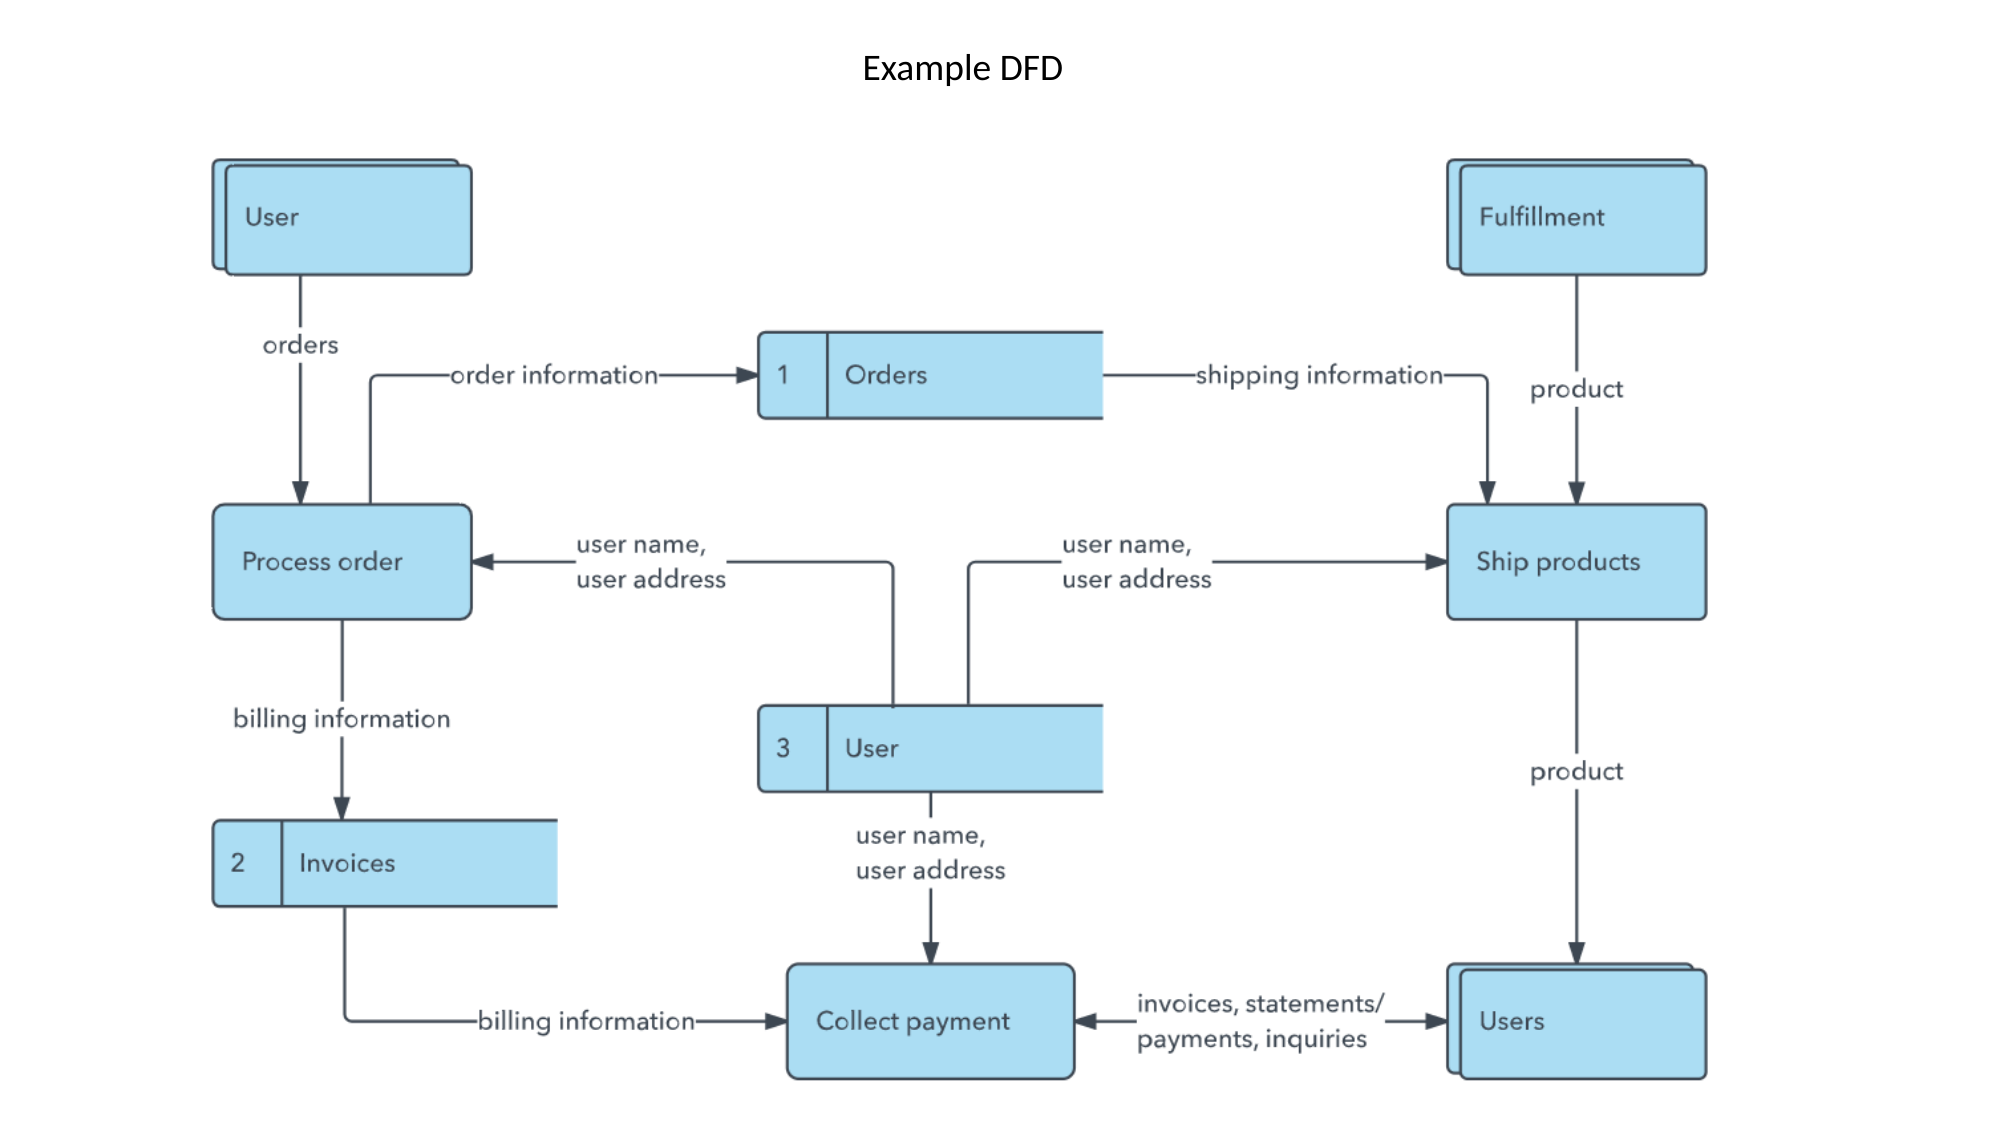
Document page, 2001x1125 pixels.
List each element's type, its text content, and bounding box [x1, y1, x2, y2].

picture [141, 132, 1785, 1107]
text_box Example DFD [847, 35, 1079, 96]
